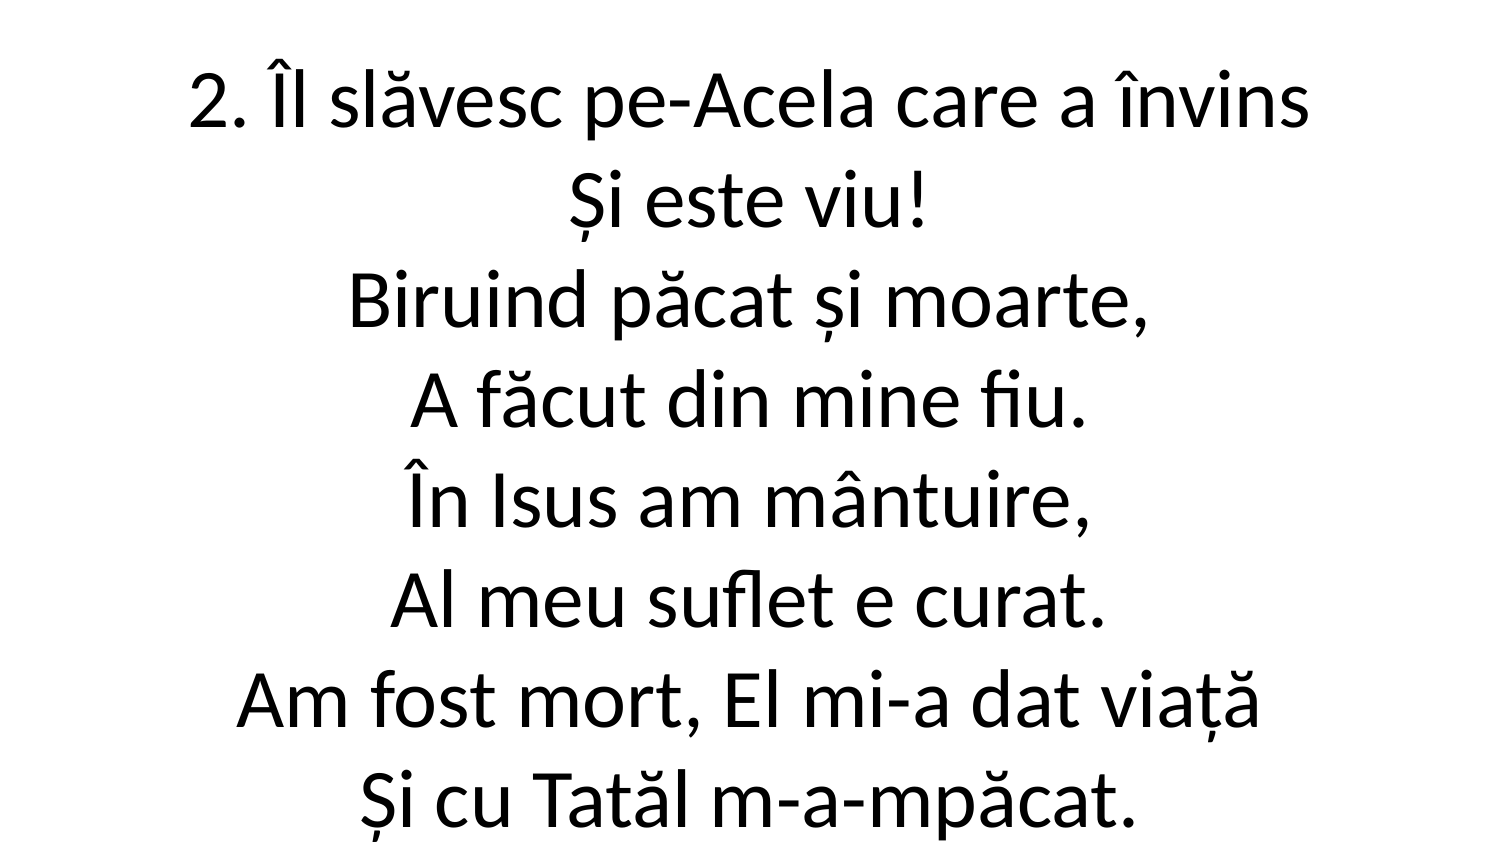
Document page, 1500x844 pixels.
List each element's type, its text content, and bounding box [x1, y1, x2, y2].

text_box 2. Îl slăvesc pe-Acela care a învins Și este viu! Biruind păcat și moarte, A făcut din mine fiu. În Isus am mântuire, Al meu suflet e curat. Am fost mort, El mi-a dat viață Și cu Tatăl m-a-mpăcat. [172, 0, 1328, 844]
